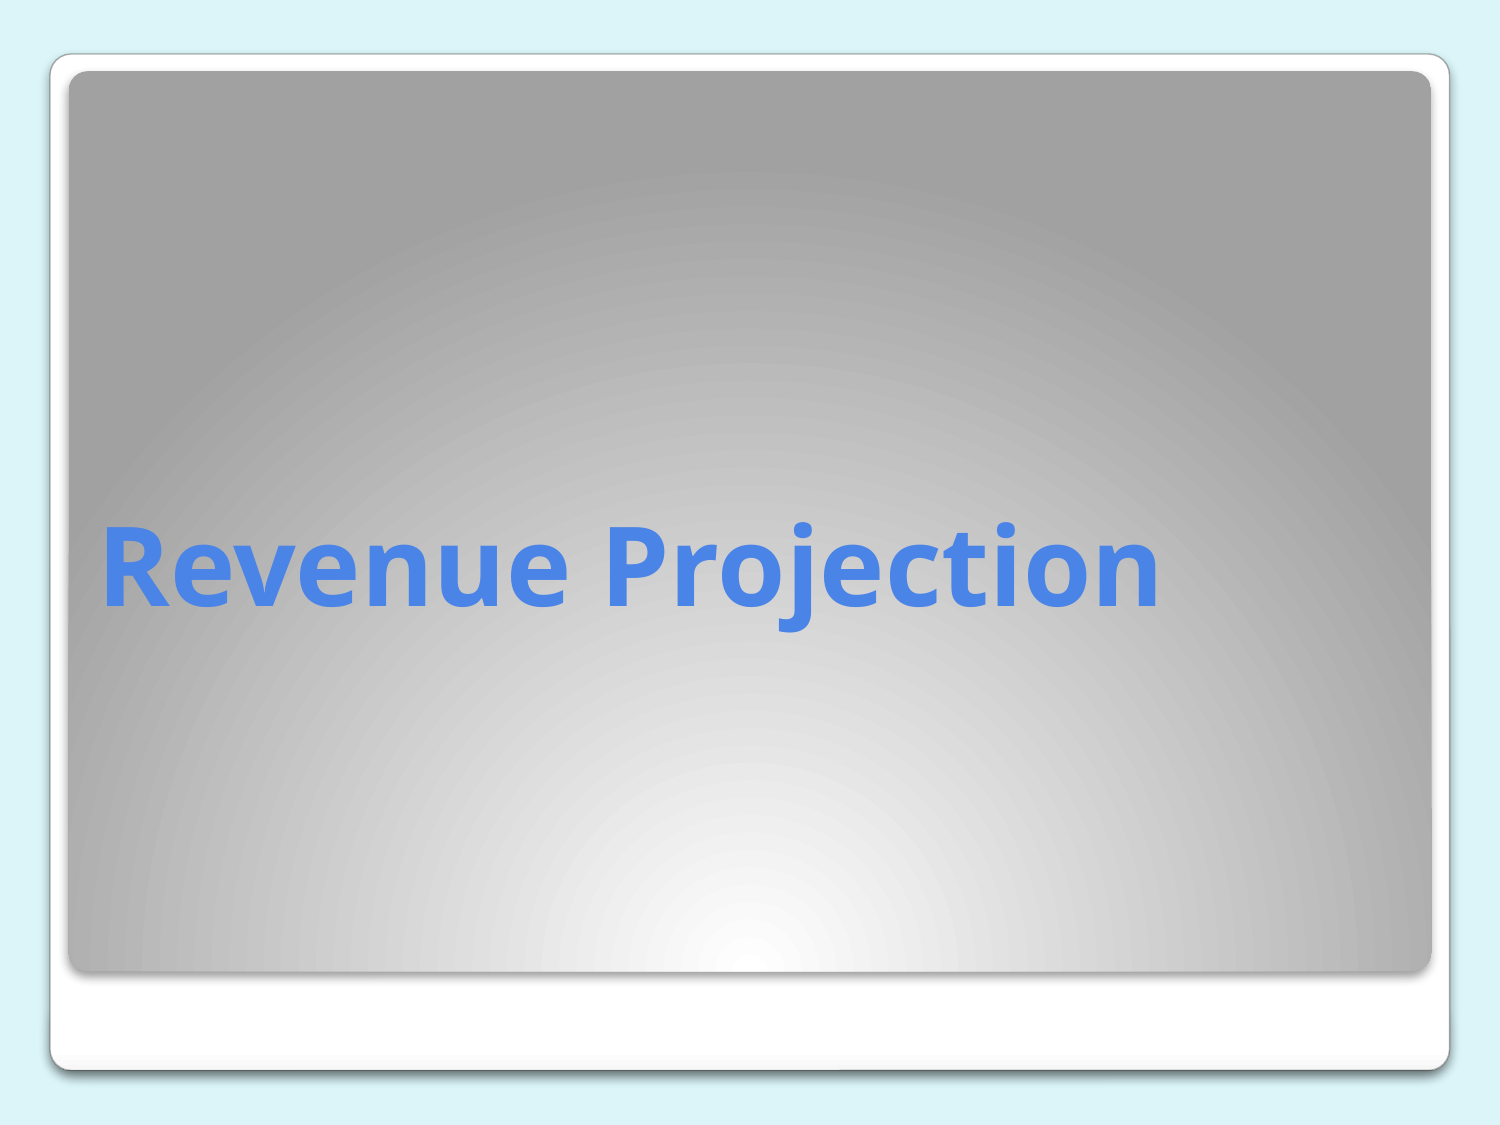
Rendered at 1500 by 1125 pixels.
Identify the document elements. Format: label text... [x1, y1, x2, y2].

title Revenue Projection [82, 476, 1425, 649]
